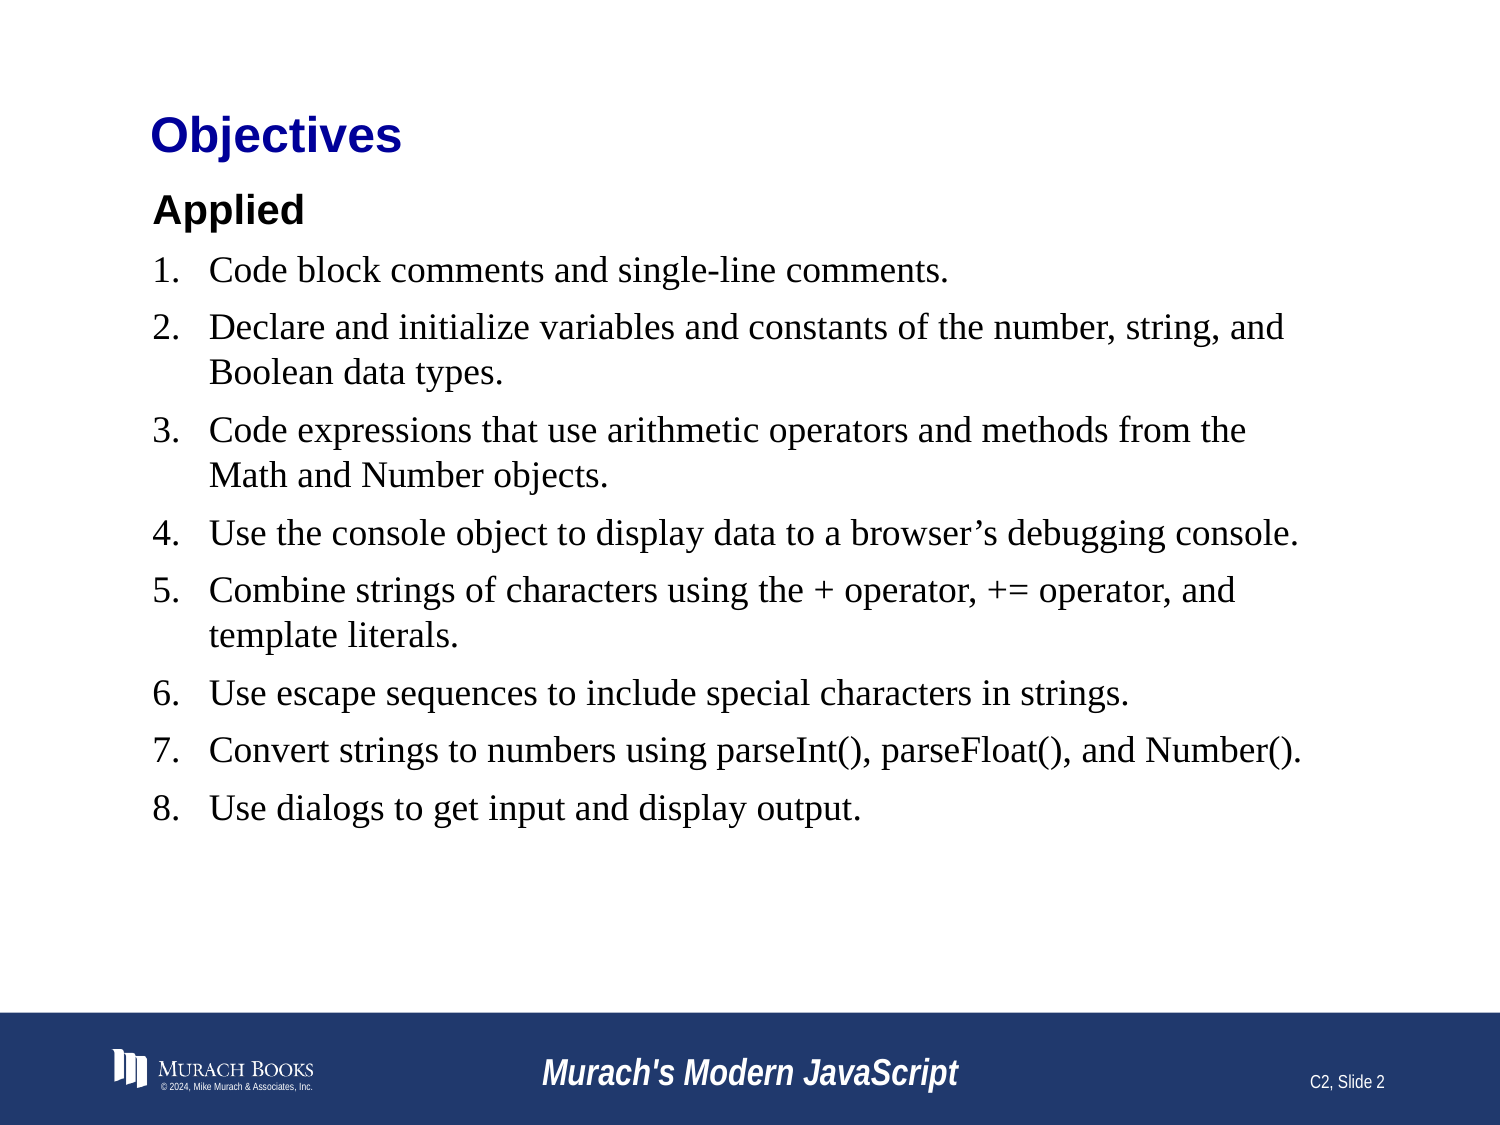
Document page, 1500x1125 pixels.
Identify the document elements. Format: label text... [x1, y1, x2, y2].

slide_number Murach's Modern JavaScript [450, 1025, 1050, 1100]
title Objectives [150, 102, 1350, 164]
slide_number C2, Slide 2 [1087, 1025, 1400, 1100]
list Applied Code block comments and single-line comments. Declare and initialize variables and constants of the number, string, and Boolean data types. Code expressions that use arithmetic operators and methods from the Math and Number objects. Use the console object to display data to a browser’s debugging console. Combine strings of characters using the + operator, += operator, and template literals. Use escape sequences to include special characters in strings. Convert strings to numbers using parseInt(), parseFloat(), and Number(). Use dialogs to get input and display output. [137, 174, 1350, 975]
footer © 2024, Mike Murach & Associates, Inc. [12, 1025, 450, 1100]
